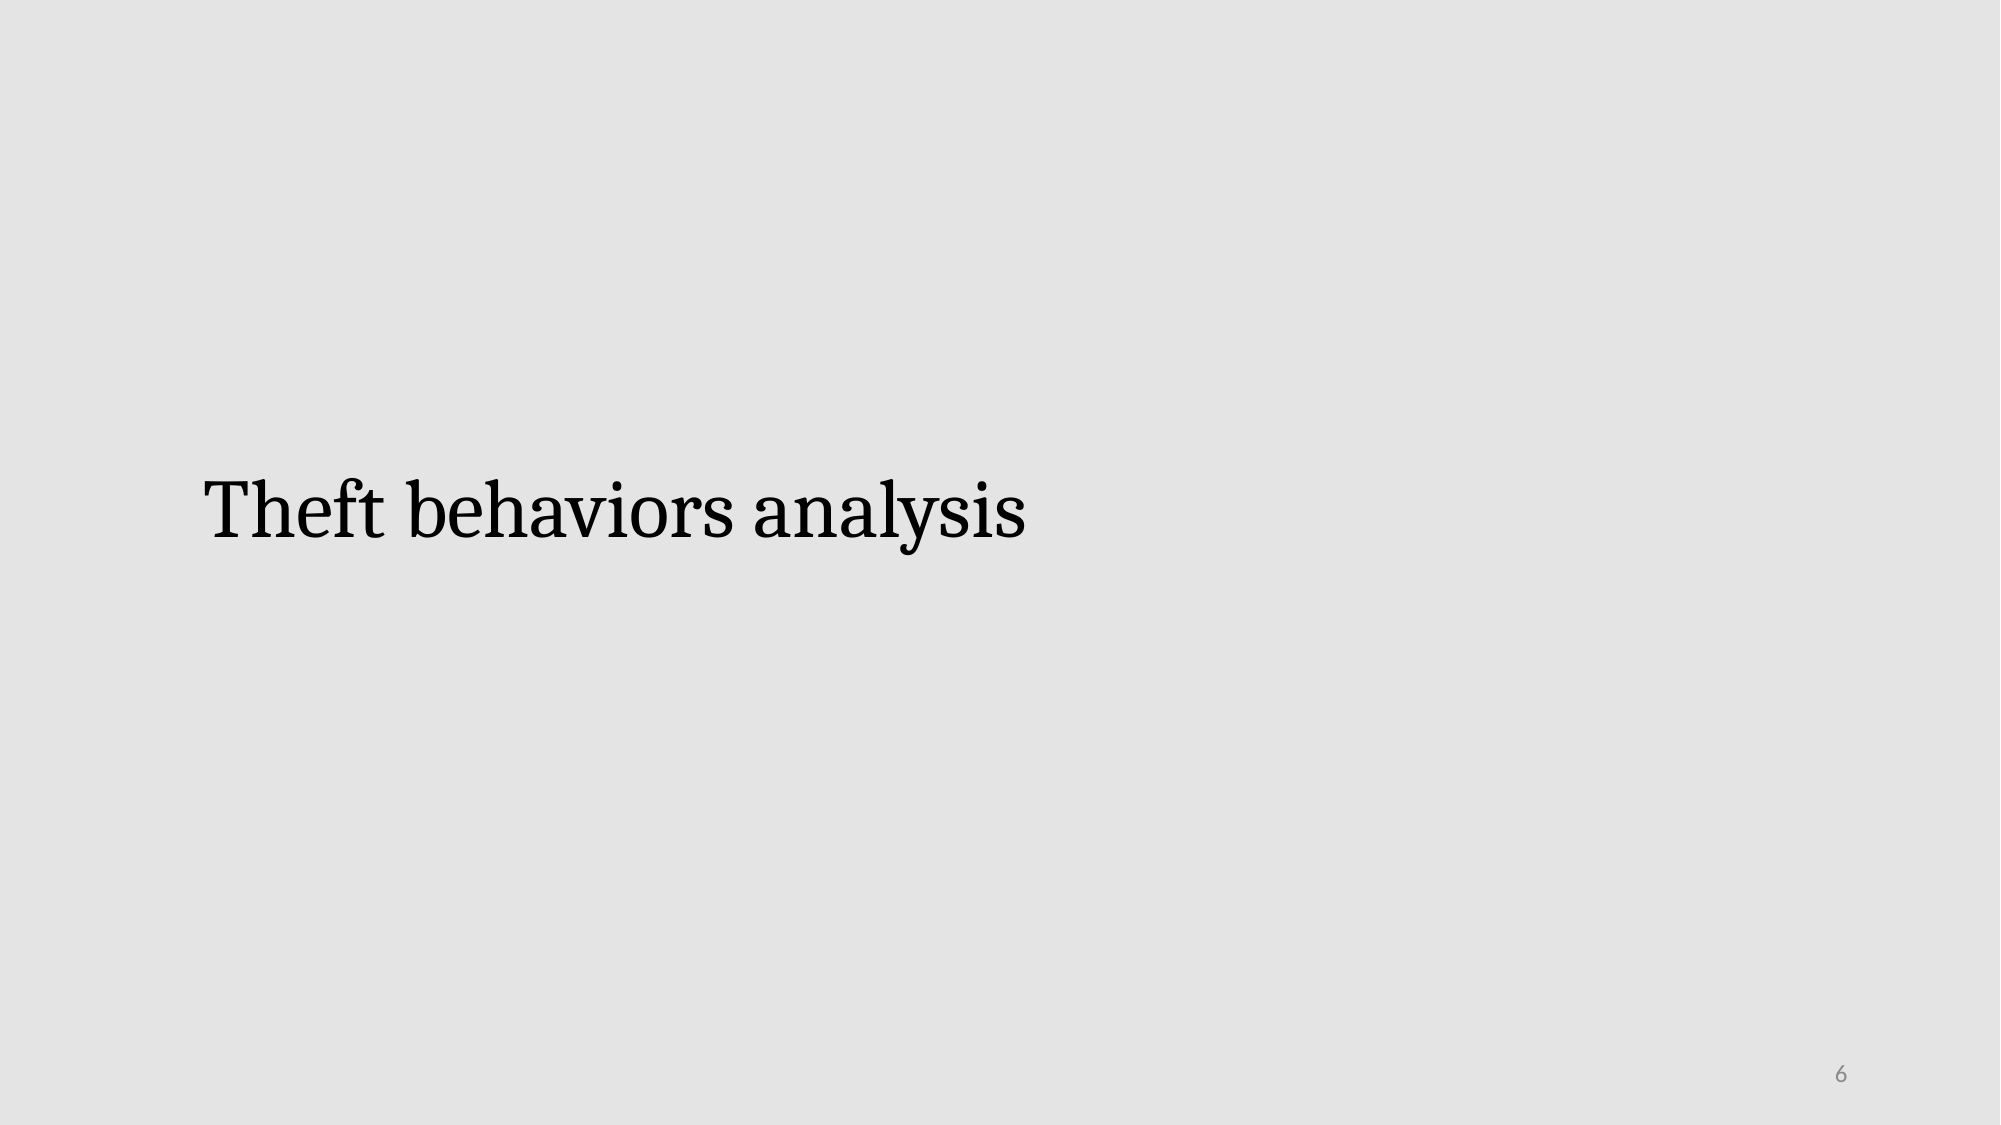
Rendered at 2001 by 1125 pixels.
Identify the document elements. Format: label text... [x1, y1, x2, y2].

slide_number 6 [1412, 1042, 1863, 1103]
text_box Theft behaviors analysis [189, 446, 1327, 562]
